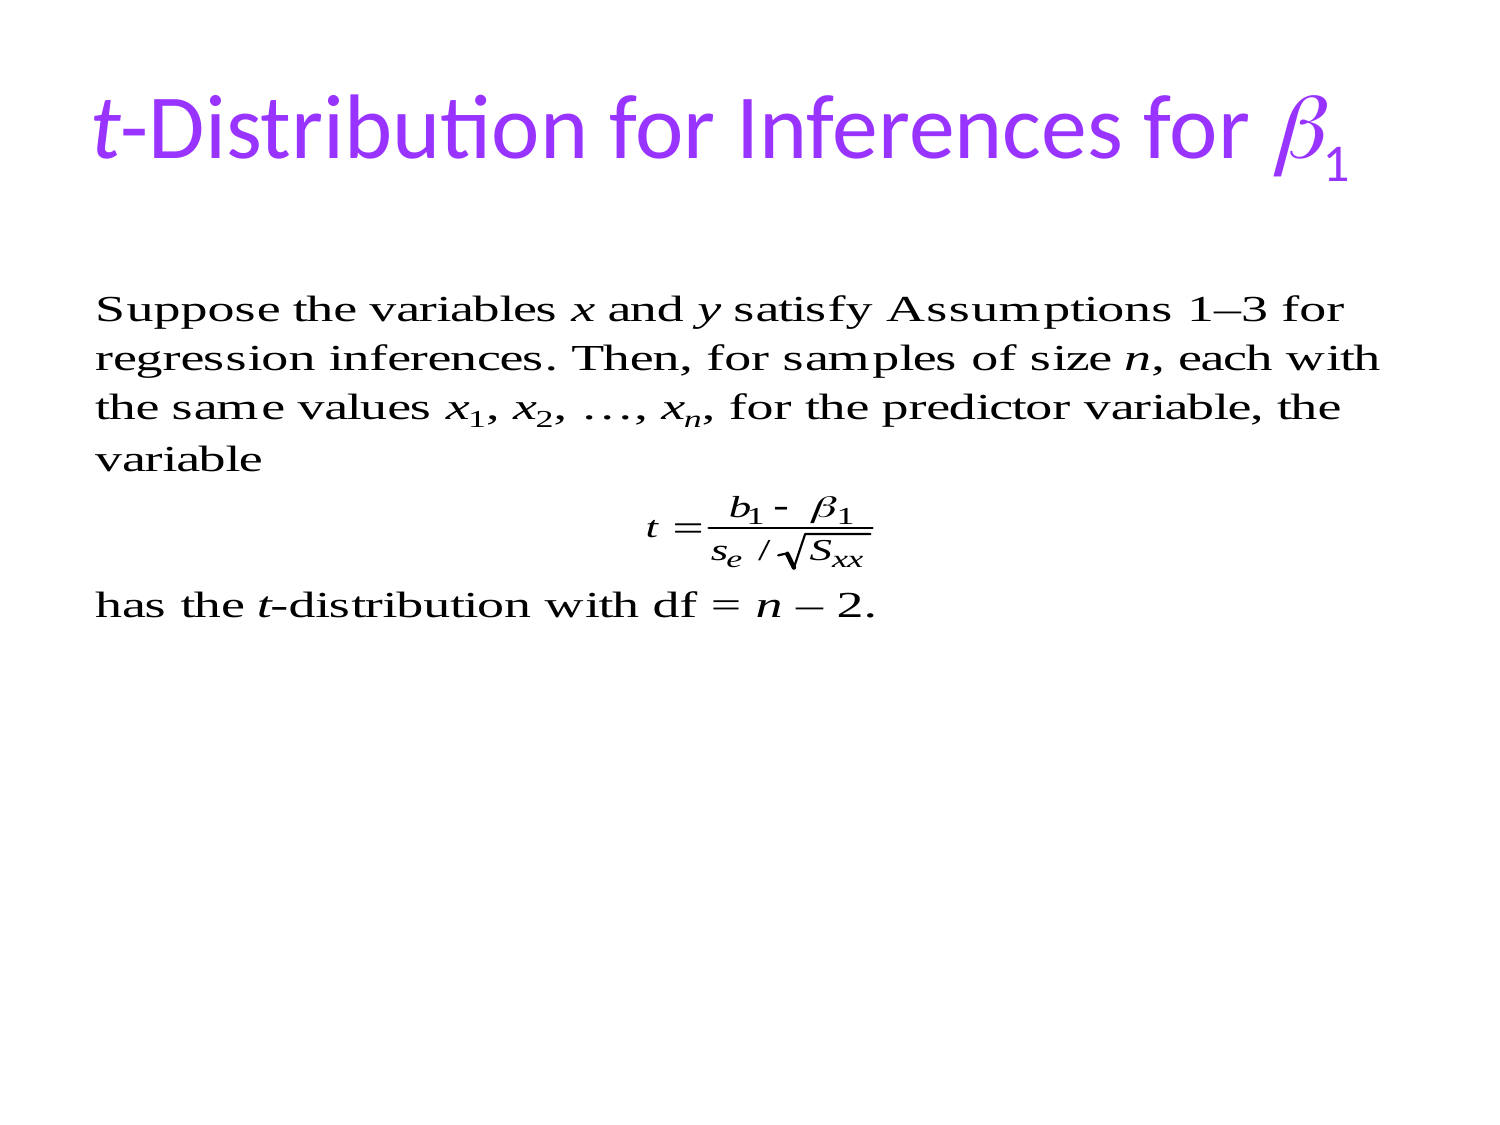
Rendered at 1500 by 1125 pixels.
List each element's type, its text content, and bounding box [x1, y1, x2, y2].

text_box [74, 262, 1451, 776]
title t-Distribution for Inferences for 1 [75, 37, 1438, 260]
